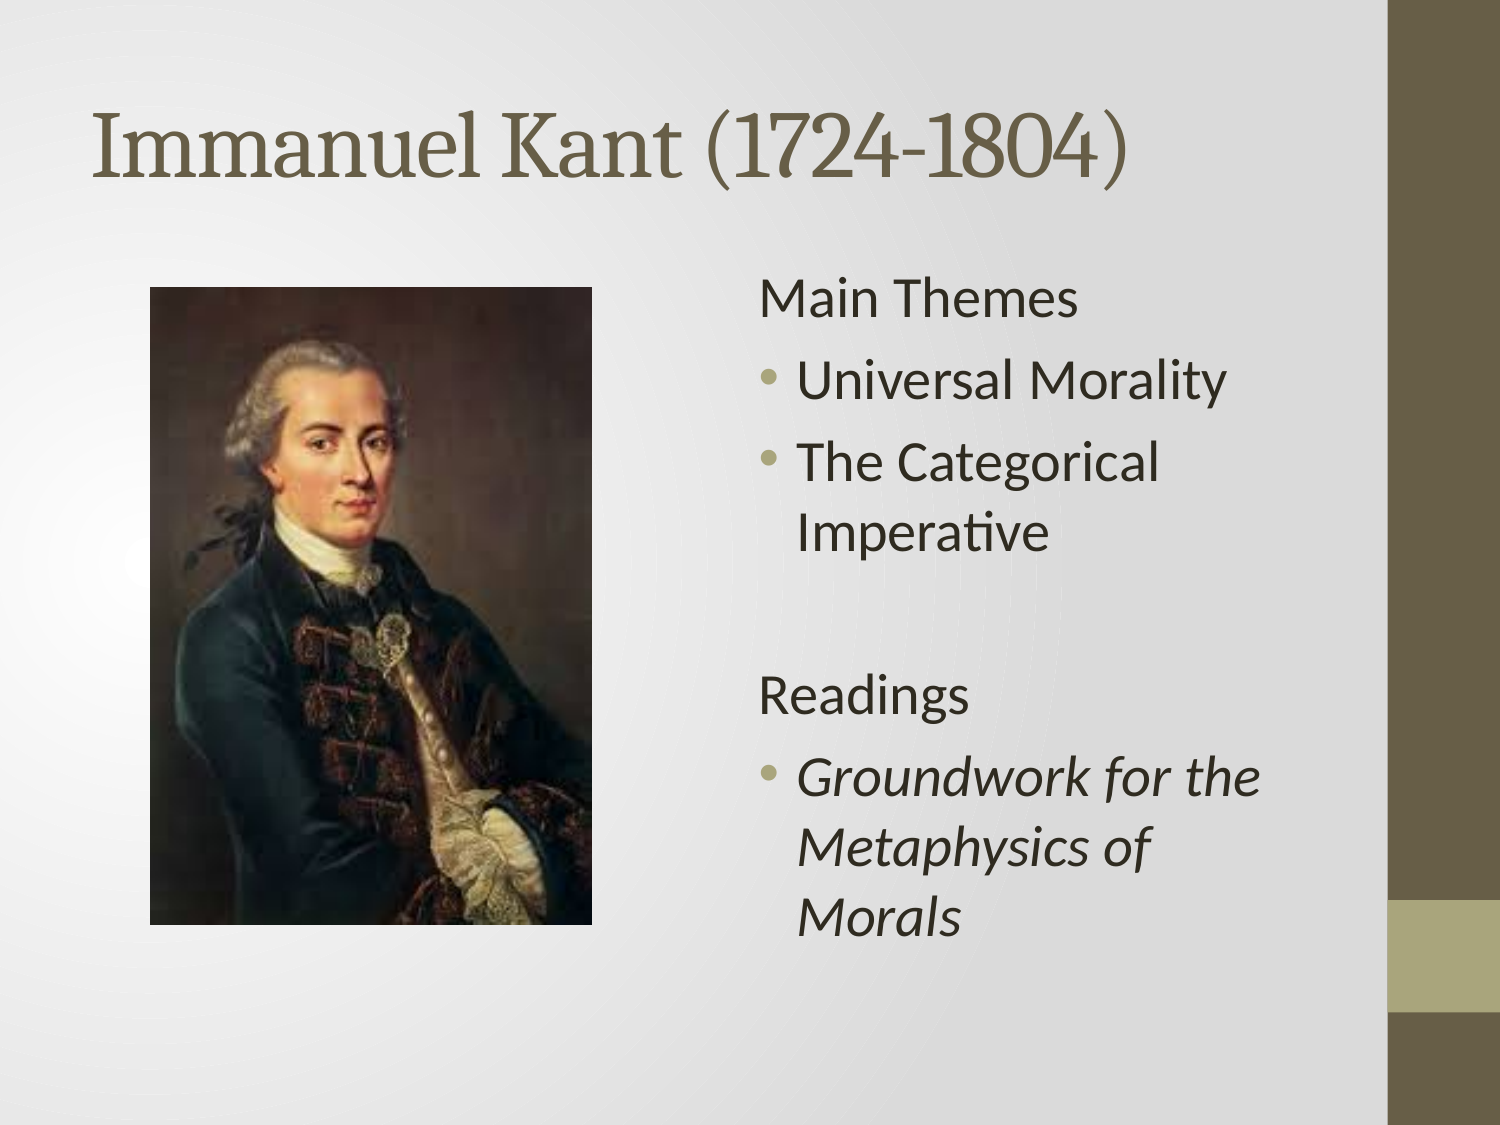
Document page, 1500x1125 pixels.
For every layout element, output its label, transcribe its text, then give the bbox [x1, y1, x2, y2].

list Main Themes Universal Morality The Categorical Imperative Readings Groundwork for the Metaphysics of Morals [725, 251, 1325, 1005]
title Immanuel Kant (1724-1804) [75, 45, 1325, 233]
picture [149, 286, 593, 926]
